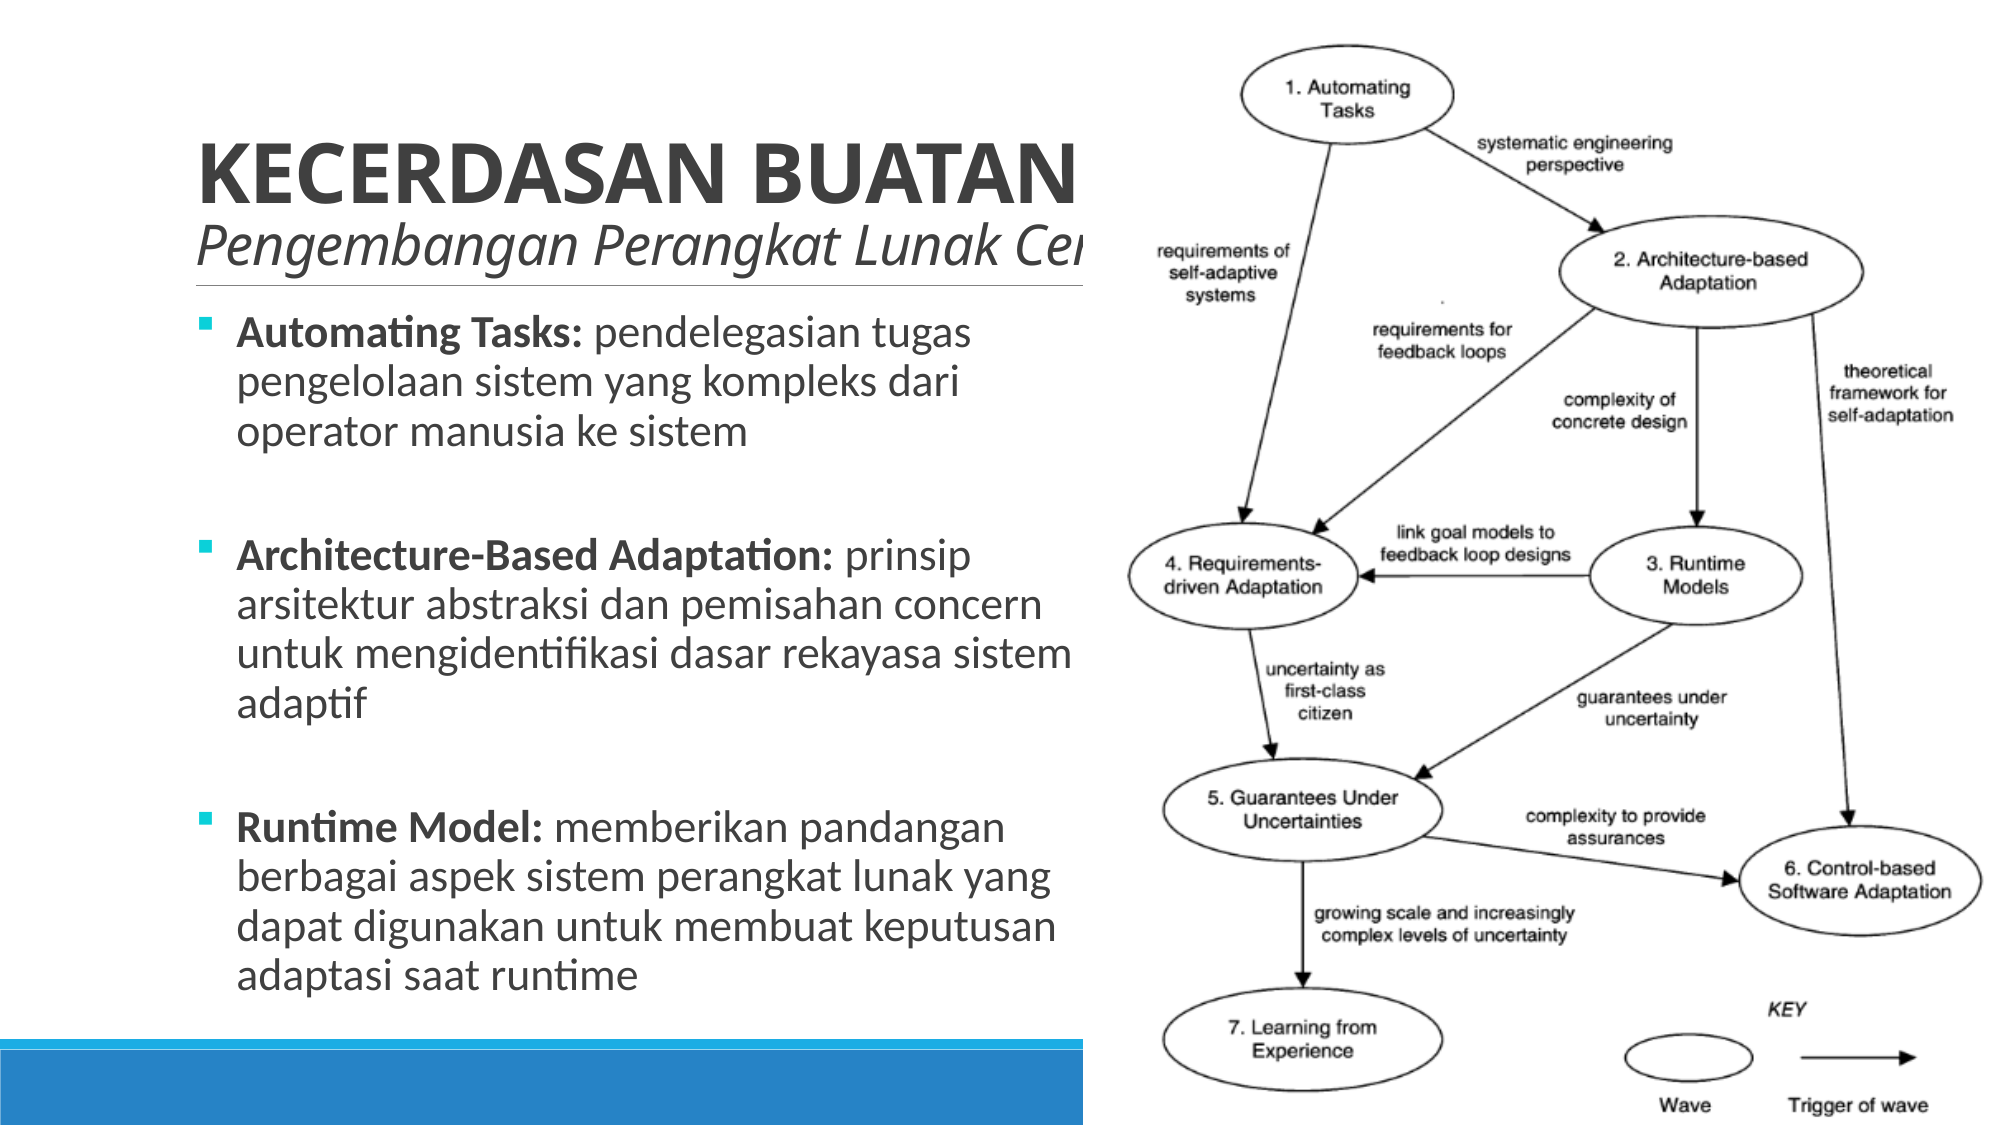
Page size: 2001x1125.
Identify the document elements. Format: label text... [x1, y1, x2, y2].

title KECERDASAN BUATAN Pengembangan Perangkat Lunak Cerdas [180, 47, 1080, 285]
picture [1083, 21, 2000, 1125]
text_box Automating Tasks: pendelegasian tugas pengelolaan sistem yang kompleks dari operator manusia ke sistem Architecture-Based Adaptation: prinsip arsitektur abstraksi dan pemisahan concern untuk mengidentifikasi dasar rekayasa sistem adaptif Runtime Model: memberikan pandangan berbagai aspek sistem perangkat lunak yang dapat digunakan untuk membuat keputusan adaptasi saat runtime [180, 300, 1080, 1037]
